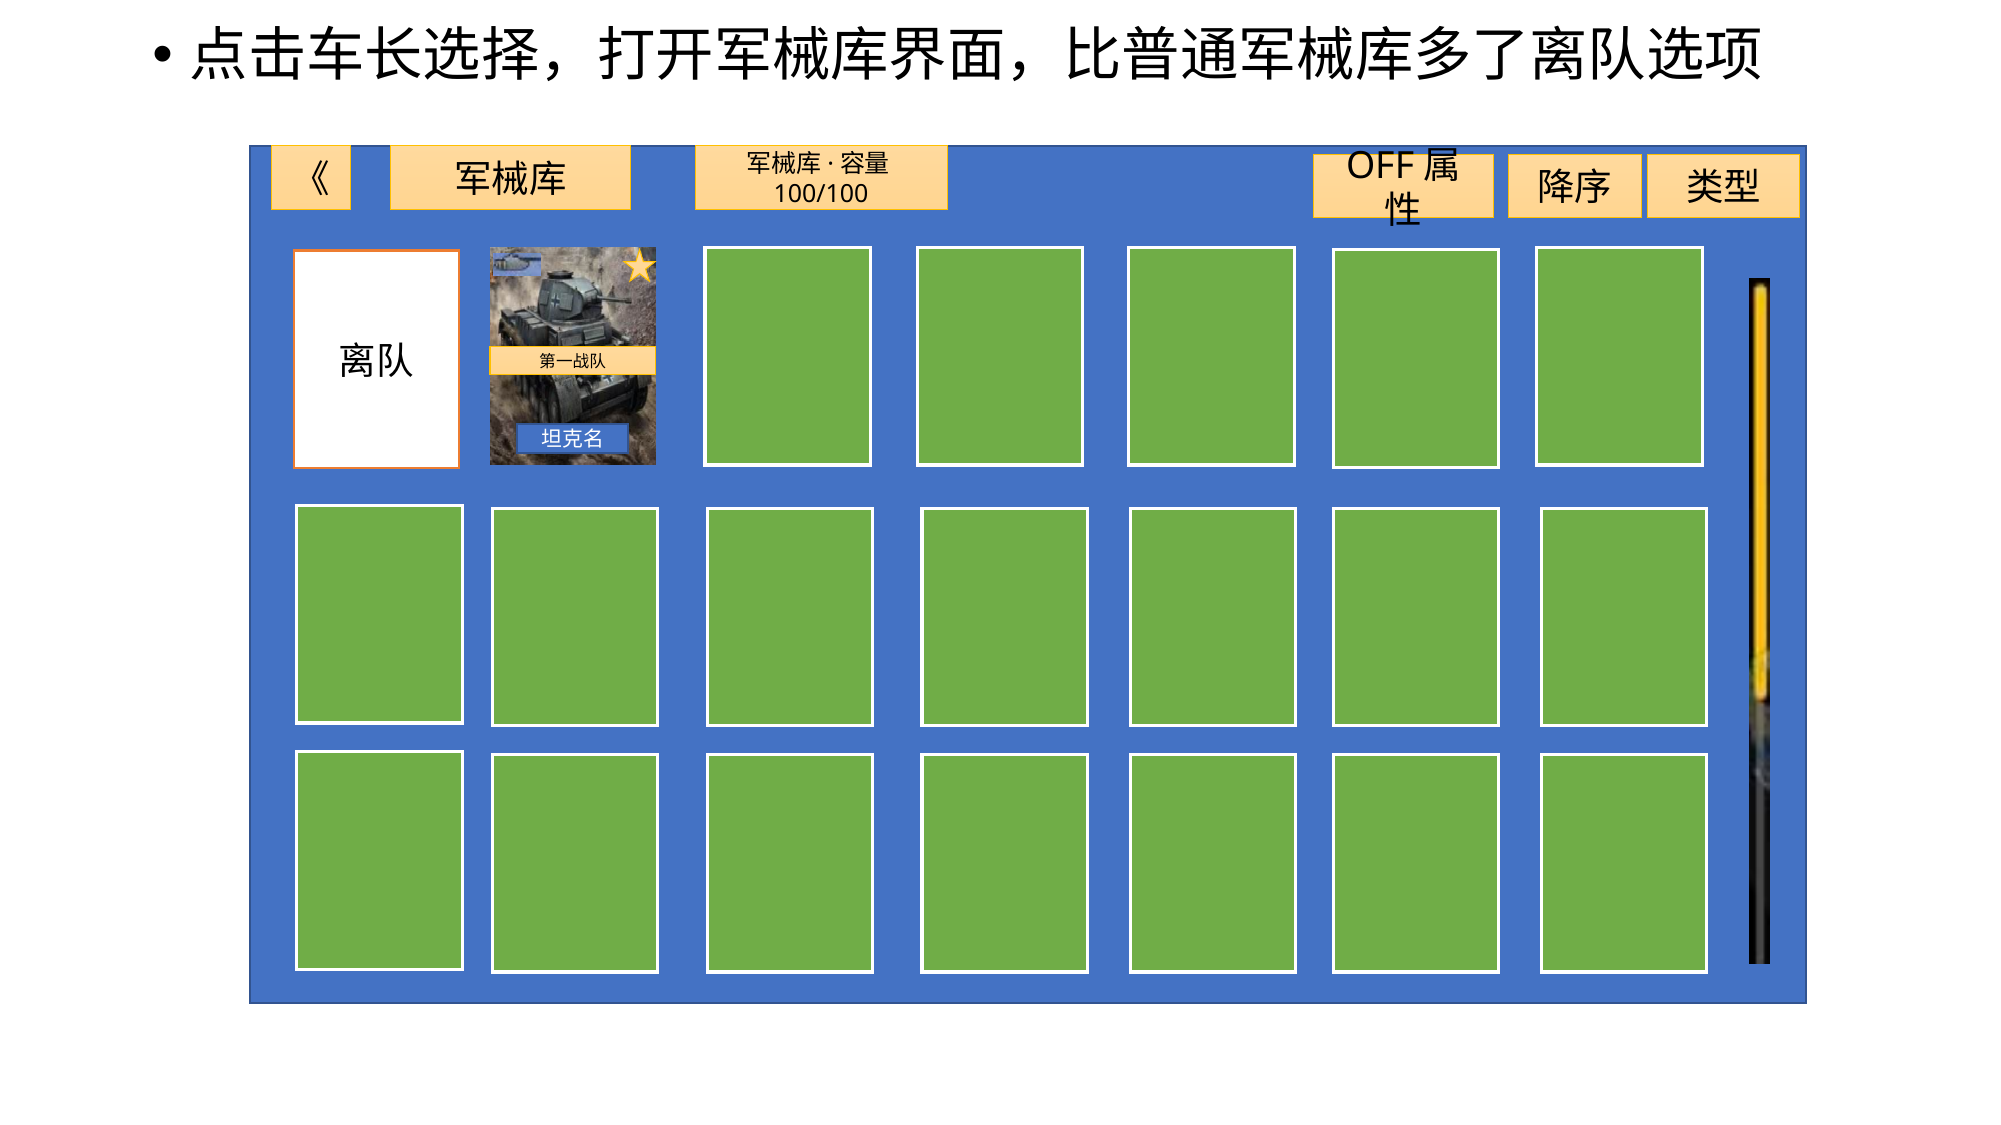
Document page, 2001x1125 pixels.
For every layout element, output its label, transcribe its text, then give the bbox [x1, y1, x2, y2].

text_box [706, 507, 874, 727]
text_box OFF属性 [1313, 154, 1494, 218]
text_box [1129, 753, 1297, 974]
text_box [1332, 753, 1500, 974]
text_box [706, 753, 874, 974]
text_box [1332, 507, 1500, 727]
text_box [295, 750, 464, 971]
text_box 降序 [1508, 154, 1642, 218]
text_box [295, 504, 464, 725]
text_box [916, 246, 1084, 467]
text_box [920, 507, 1089, 727]
picture [490, 247, 656, 465]
text_box 军械库·容量100/100 [695, 145, 948, 210]
text_box 军械库 [390, 145, 631, 210]
text_box [491, 753, 659, 974]
text_box [1540, 753, 1708, 974]
picture [1749, 278, 1770, 964]
text_box 类型 [1647, 154, 1800, 218]
text_box [249, 145, 1807, 1004]
text_box [920, 753, 1089, 974]
text_box [1332, 248, 1500, 469]
text_box 《 [271, 145, 351, 210]
text_box [1540, 507, 1708, 727]
text_box [1535, 246, 1704, 467]
text_box [703, 246, 872, 467]
text_box [1129, 507, 1297, 727]
text_box [1127, 246, 1296, 467]
list 点击车长选择，打开军械库界面，比普通军械库多了离队选项 [137, 17, 1863, 107]
text_box [491, 507, 659, 727]
text_box 离队 [293, 249, 460, 469]
